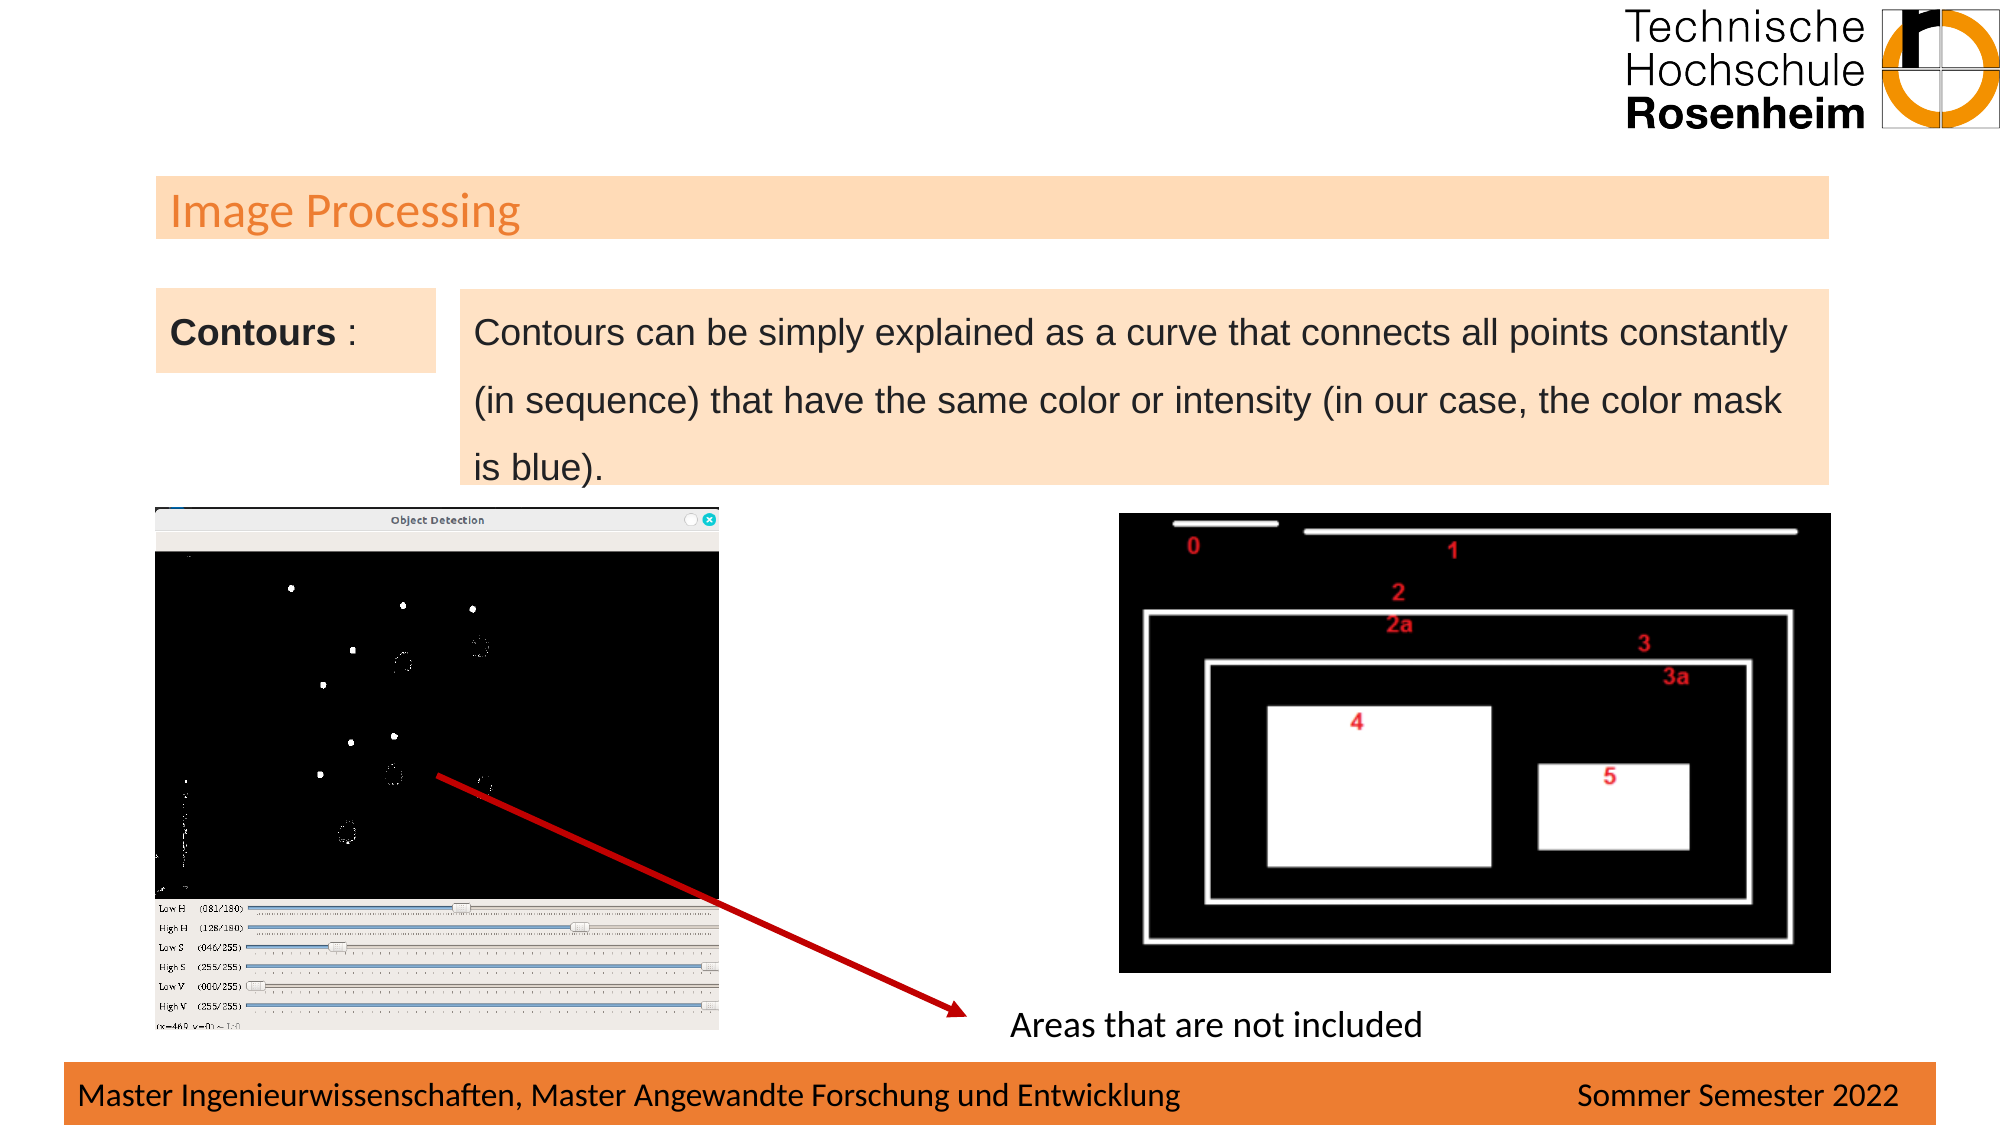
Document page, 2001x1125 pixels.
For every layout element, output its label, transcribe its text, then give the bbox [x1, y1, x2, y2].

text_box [436, 775, 968, 1017]
text_box Image Processing [154, 174, 1832, 242]
picture [1624, 9, 2000, 129]
text_box Contours can be simply explained as a curve that connects all points constantly (in sequence) that have the same color or intensity (in our case, the color mask is blue). [458, 286, 1832, 487]
picture [154, 507, 719, 1030]
text_box Master Ingenieurwissenschaften, Master Angewandte Forschung und Entwicklung Sommer Semester 2022 [62, 1059, 1938, 1125]
text_box Contours : [154, 286, 438, 375]
picture [1119, 513, 1831, 973]
text_box Areas that are not included [995, 992, 1439, 1053]
